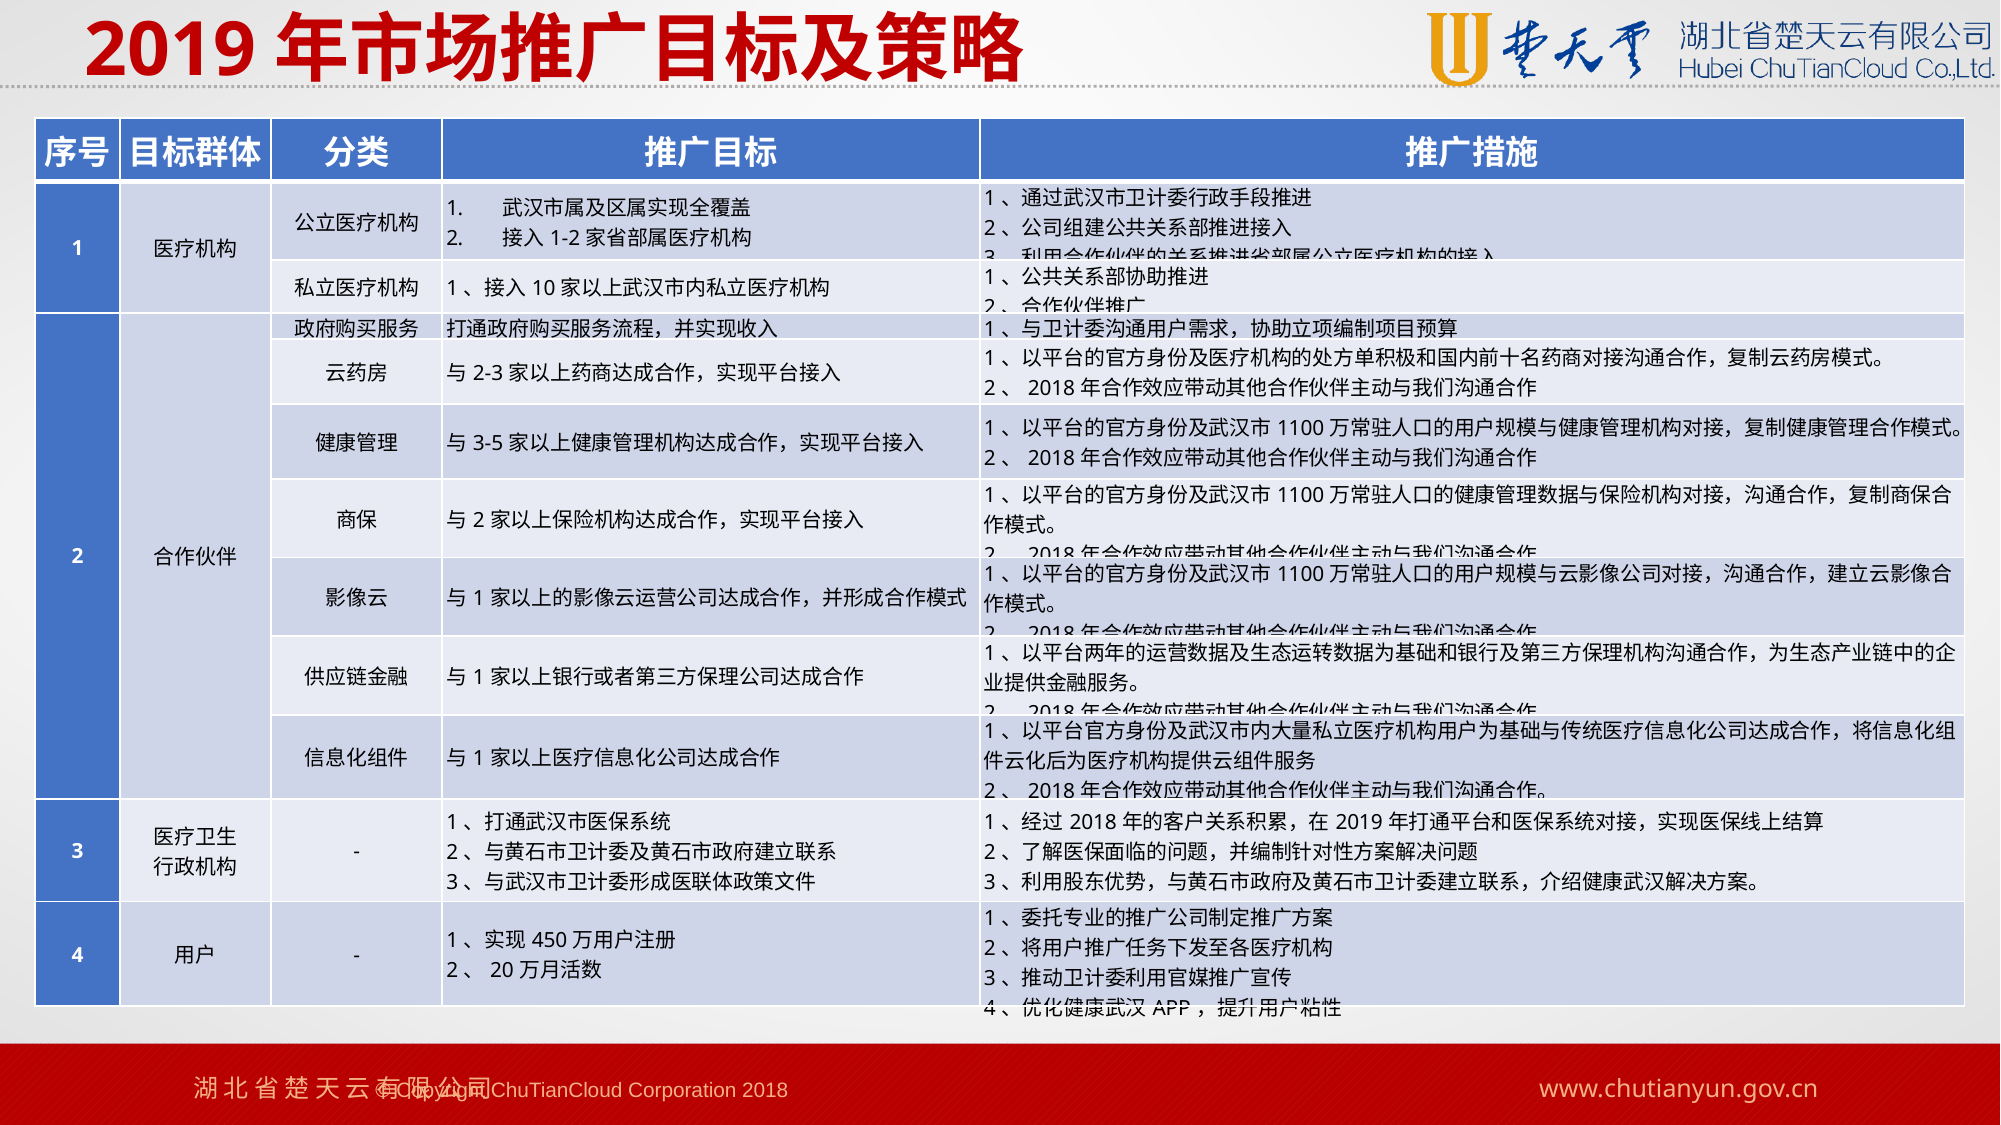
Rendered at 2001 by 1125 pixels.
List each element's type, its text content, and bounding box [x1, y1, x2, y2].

table_cell 1、以平台的官方身份及武汉市1100万常驻人口的用户规模与健康管理机构对接，复制健康管理合作模式。 2、2018年合作效应带动其他合作伙伴主动与我们沟通合作 [981, 405, 1964, 478]
table_cell 武汉市属及区属实现全覆盖 接入1-2家省部属医疗机构 [443, 184, 979, 259]
table_cell 影像云 [272, 558, 441, 635]
table_cell 1、公共关系部协助推进 2、合作伙伴推广 [981, 261, 1964, 312]
table_cell 公立医疗机构 [272, 184, 441, 259]
table_cell 与2家以上保险机构达成合作，实现平台接入 [443, 480, 979, 557]
table_cell 医疗卫生 行政机构 [121, 800, 270, 901]
table_cell 1、接入10家以上武汉市内私立医疗机构 [443, 261, 979, 312]
table_cell 1、以平台的官方身份及武汉市1100万常驻人口的用户规模与云影像公司对接，沟通合作，建立云影像合作模式。 2、2018年合作效应带动其他合作伙伴主动与我们沟通合作。 [981, 558, 1964, 635]
table_header 分类 [272, 119, 441, 179]
table_cell 健康管理 [272, 405, 441, 478]
table_cell 信息化组件 [272, 716, 441, 798]
table_cell 与2-3家以上药商达成合作，实现平台接入 [443, 340, 979, 403]
table_cell 1、通过武汉市卫计委行政手段推进 2、公司组建公共关系部推进接入 3、利用合作伙伴的关系推进省部属公立医疗机构的接入 [981, 184, 1964, 259]
picture [0, 0, 2001, 1125]
table_cell 与1家以上的影像云运营公司达成合作，并形成合作模式 [443, 558, 979, 635]
table_cell 合作伙伴 [121, 314, 270, 798]
table_cell 与3-5家以上健康管理机构达成合作，实现平台接入 [443, 405, 979, 478]
table_cell 用户 [121, 902, 270, 1005]
table_cell 1、打通武汉市医保系统 2、与黄石市卫计委及黄石市政府建立联系 3、与武汉市卫计委形成医联体政策文件 [443, 800, 979, 901]
table_cell 3 [36, 800, 119, 901]
table_cell 1、以平台的官方身份及武汉市1100万常驻人口的健康管理数据与保险机构对接，沟通合作，复制商保合作模式。 2、2018年合作效应带动其他合作伙伴主动与我们沟通合作。 [981, 480, 1964, 557]
table_cell 2 [36, 314, 119, 798]
table_cell 1、实现450万用户注册 2、20万月活数 [443, 902, 979, 1005]
table_cell 政府购买服务 [272, 314, 441, 338]
table_cell 1、委托专业的推广公司制定推广方案 2、将用户推广任务下发至各医疗机构 3、推动卫计委利用官媒推广宣传 4、优化健康武汉APP，提升用户粘性 [981, 902, 1964, 1005]
table_header 推广措施 [981, 119, 1964, 179]
table_cell 4 [36, 902, 119, 1005]
table_cell 1、经过2018年的客户关系积累，在2019年打通平台和医保系统对接，实现医保线上结算 2、了解医保面临的问题，并编制针对性方案解决问题 3、利用股东优势，与黄石市政府及黄石市卫计委建立联系，介绍健康武汉解决方案。 [981, 800, 1964, 901]
table_cell 1、以平台的官方身份及医疗机构的处方单积极和国内前十名药商对接沟通合作，复制云药房模式。 2、2018年合作效应带动其他合作伙伴主动与我们沟通合作 [981, 340, 1964, 403]
table_cell 1 [36, 184, 119, 312]
table_cell 打通政府购买服务流程，并实现收入 [443, 314, 979, 338]
table_cell 与1家以上医疗信息化公司达成合作 [443, 716, 979, 798]
table_cell 1、以平台官方身份及武汉市内大量私立医疗机构用户为基础与传统医疗信息化公司达成合作，将信息化组件云化后为医疗机构提供云组件服务 2、2018年合作效应带动其他合作伙伴主动与我们沟通合作。 [981, 716, 1964, 798]
table_header 序号 [36, 119, 119, 179]
table_cell - [272, 800, 441, 901]
table_cell 云药房 [272, 340, 441, 403]
table_cell 医疗机构 [121, 184, 270, 312]
table_cell 1、以平台两年的运营数据及生态运转数据为基础和银行及第三方保理机构沟通合作，为生态产业链中的企业提供金融服务。 2、2018年合作效应带动其他合作伙伴主动与我们沟通合作。 [981, 637, 1964, 714]
table_header 目标群体 [121, 119, 270, 179]
table_cell 供应链金融 [272, 637, 441, 714]
text_box 2019年市场推广目标及策略 [69, 0, 1040, 99]
table_cell - [272, 902, 441, 1005]
table_cell 与1家以上银行或者第三方保理公司达成合作 [443, 637, 979, 714]
table_cell 1、与卫计委沟通用户需求，协助立项编制项目预算 [981, 314, 1964, 338]
table_cell 私立医疗机构 [272, 261, 441, 312]
table_header 推广目标 [443, 119, 979, 179]
table_cell 商保 [272, 480, 441, 557]
